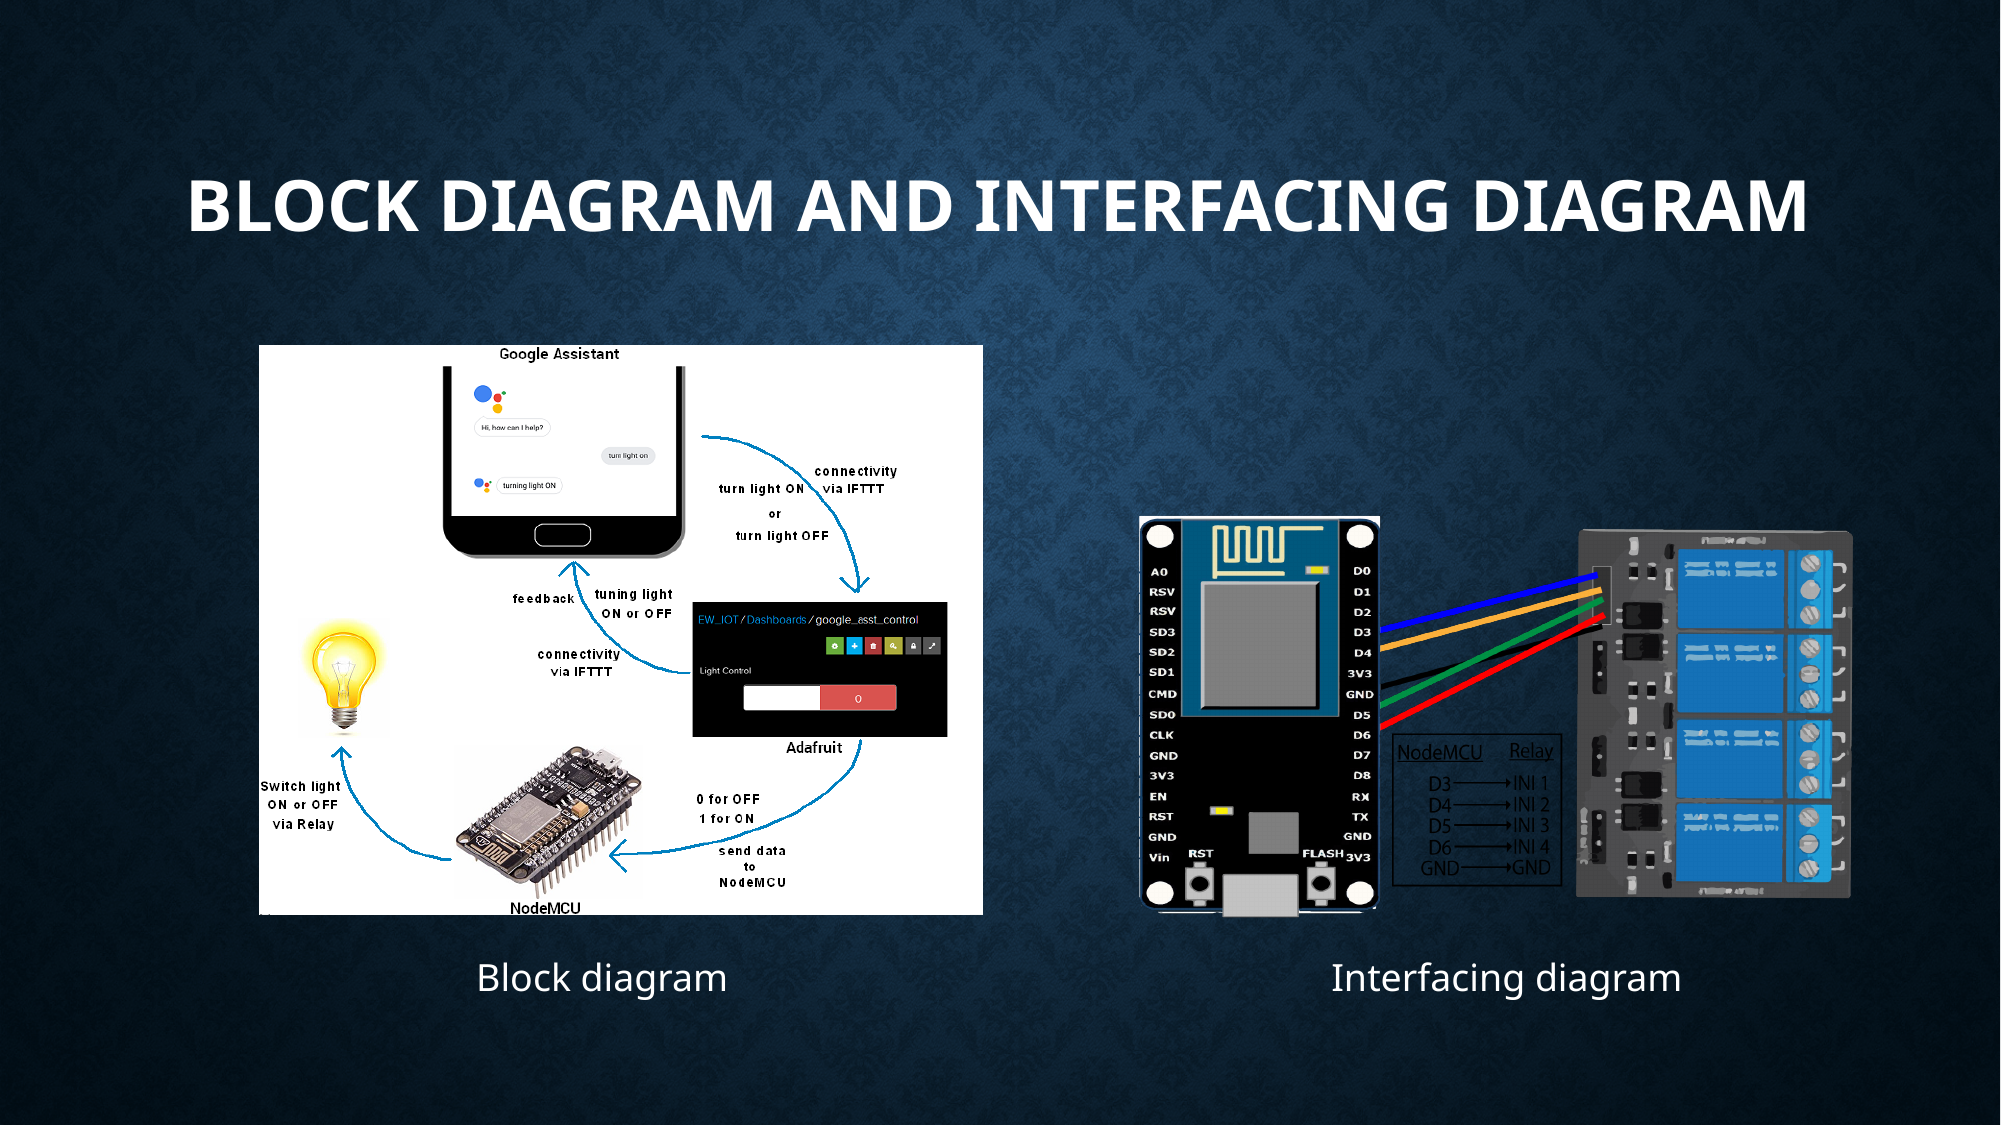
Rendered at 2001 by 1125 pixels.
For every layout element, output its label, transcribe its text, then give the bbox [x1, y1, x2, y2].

text_box Interfacing diagram [1316, 972, 1704, 1007]
title Block diagram and interfacing diagram [149, 99, 1849, 318]
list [258, 344, 983, 916]
picture [1115, 474, 1976, 959]
text_box Block diagram [461, 946, 781, 1007]
